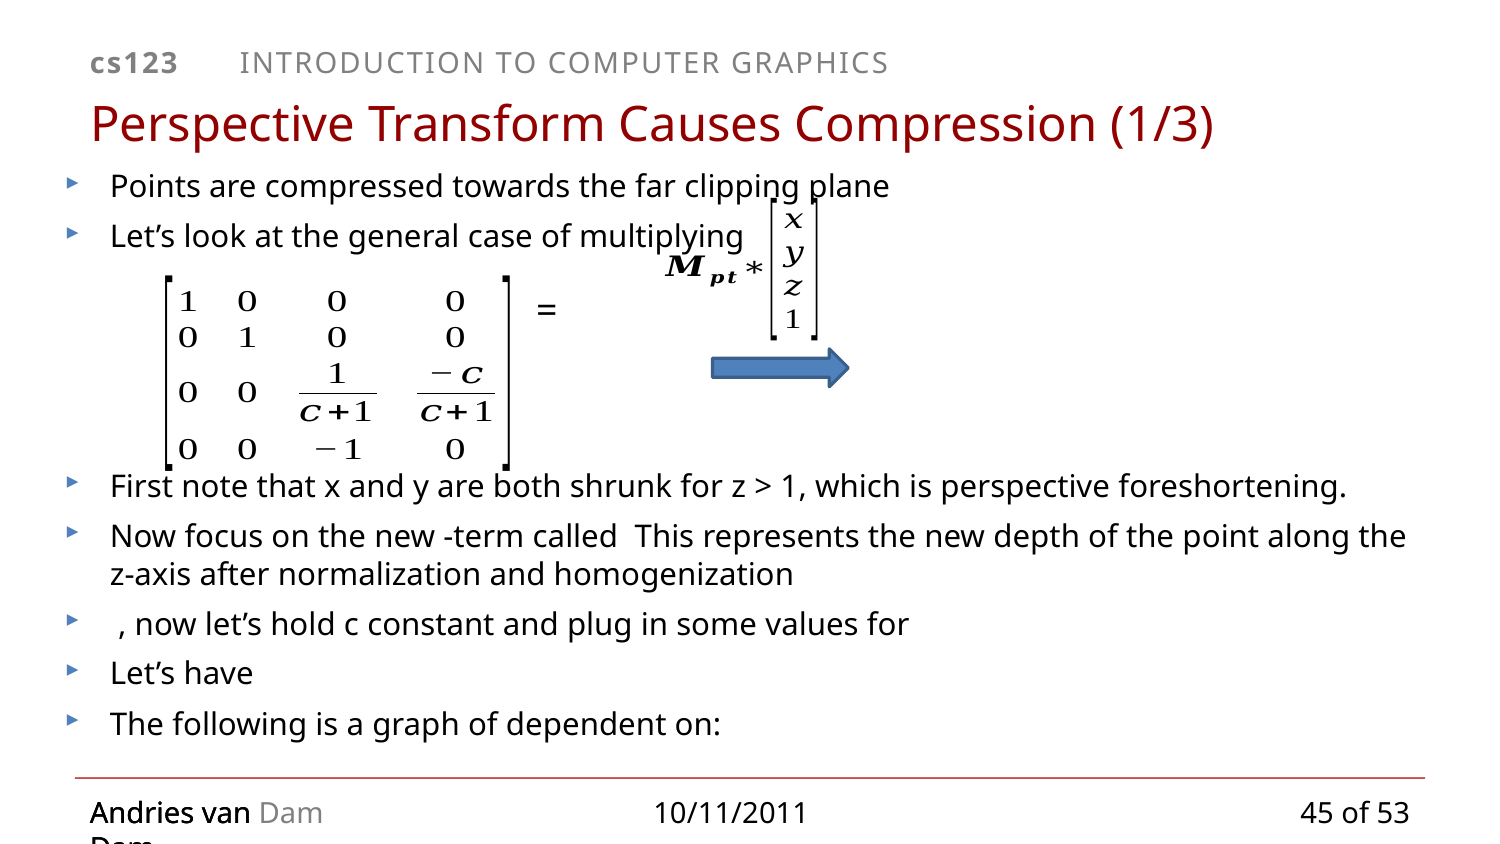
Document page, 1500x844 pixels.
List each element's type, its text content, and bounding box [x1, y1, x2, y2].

slide_number 45 of 53 [1224, 787, 1425, 827]
text_box [710, 347, 850, 389]
title Perspective Transform Causes Compression (1/3) [75, 84, 1425, 160]
